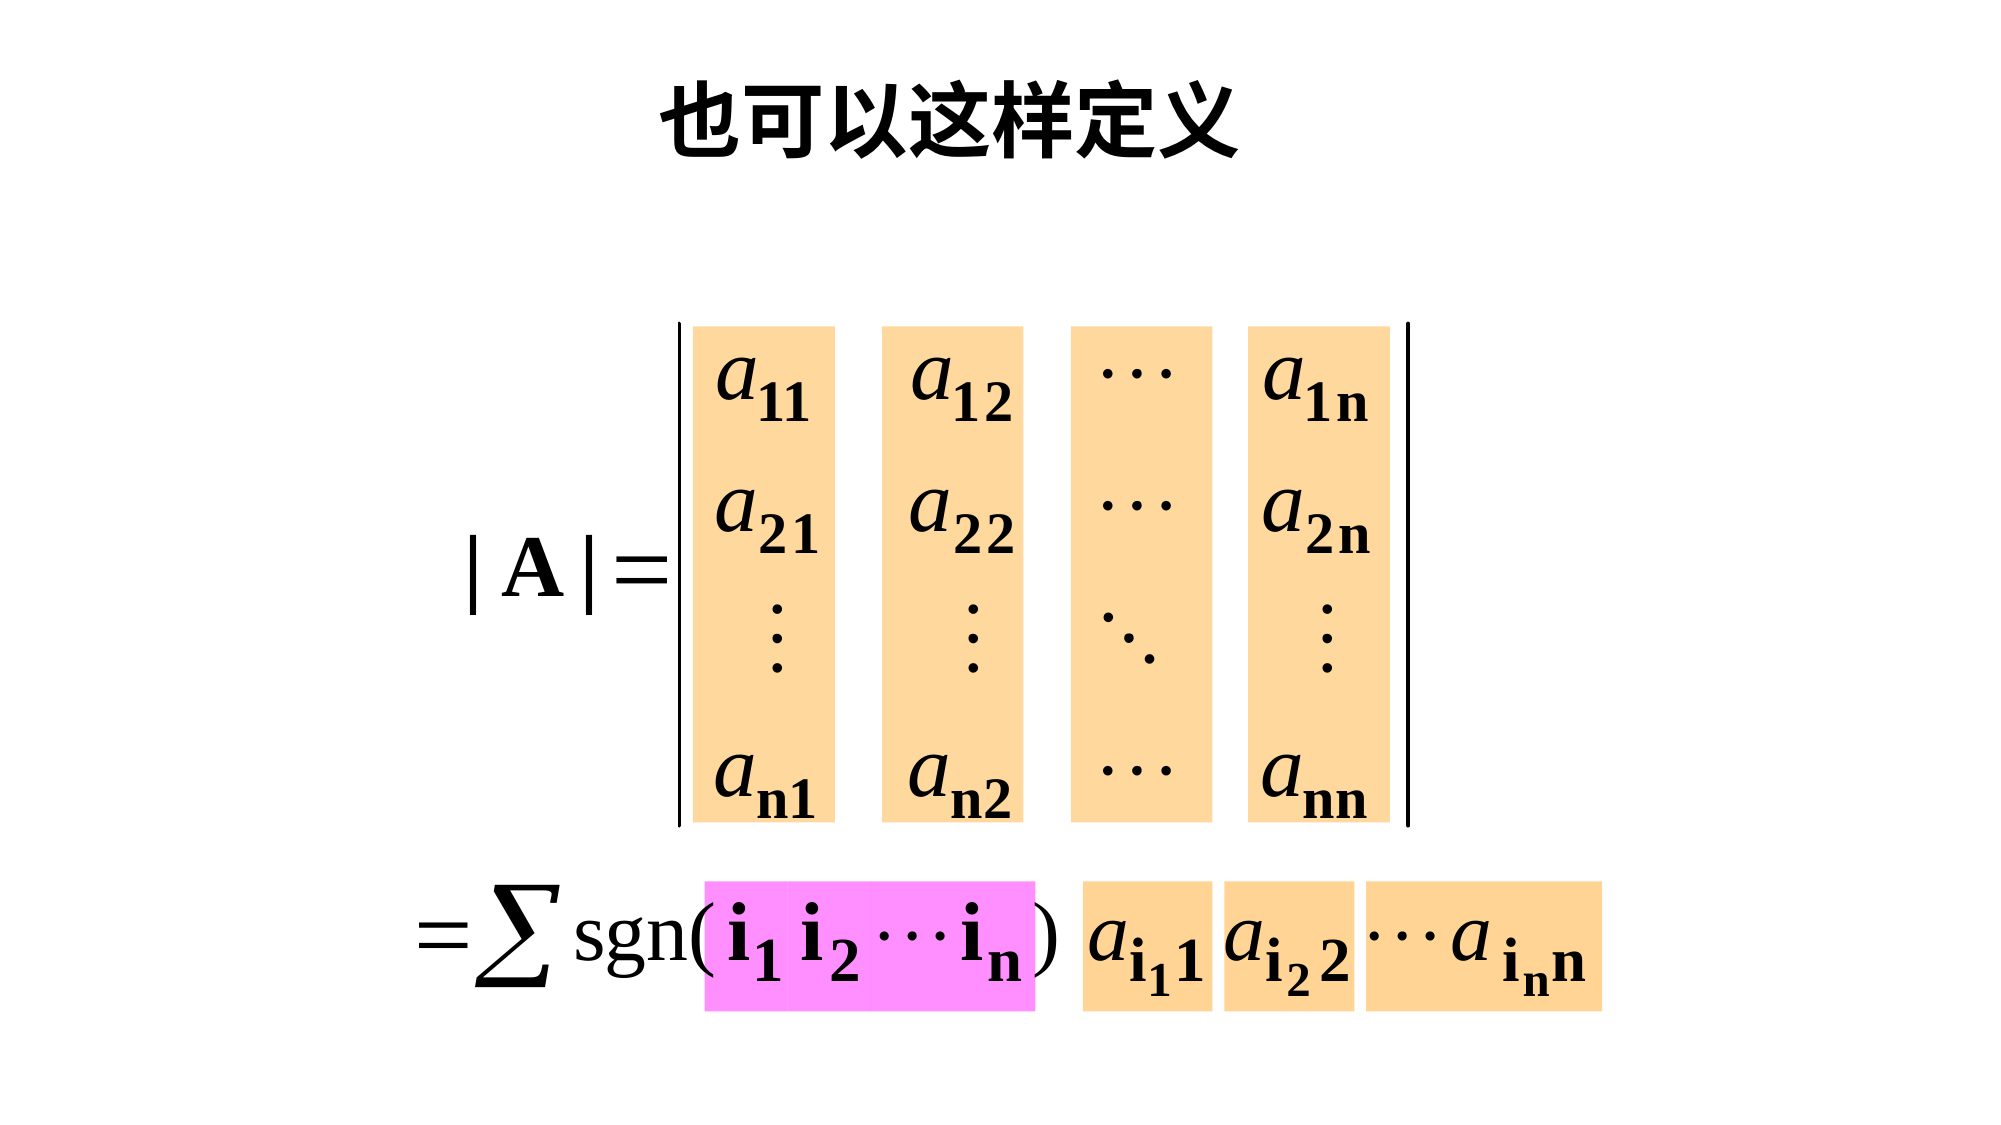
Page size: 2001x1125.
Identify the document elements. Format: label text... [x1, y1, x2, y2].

title 也可以这样定义 [338, 31, 1689, 219]
text_box [1599, 881, 1603, 1012]
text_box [397, 869, 1599, 1016]
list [456, 302, 1427, 847]
